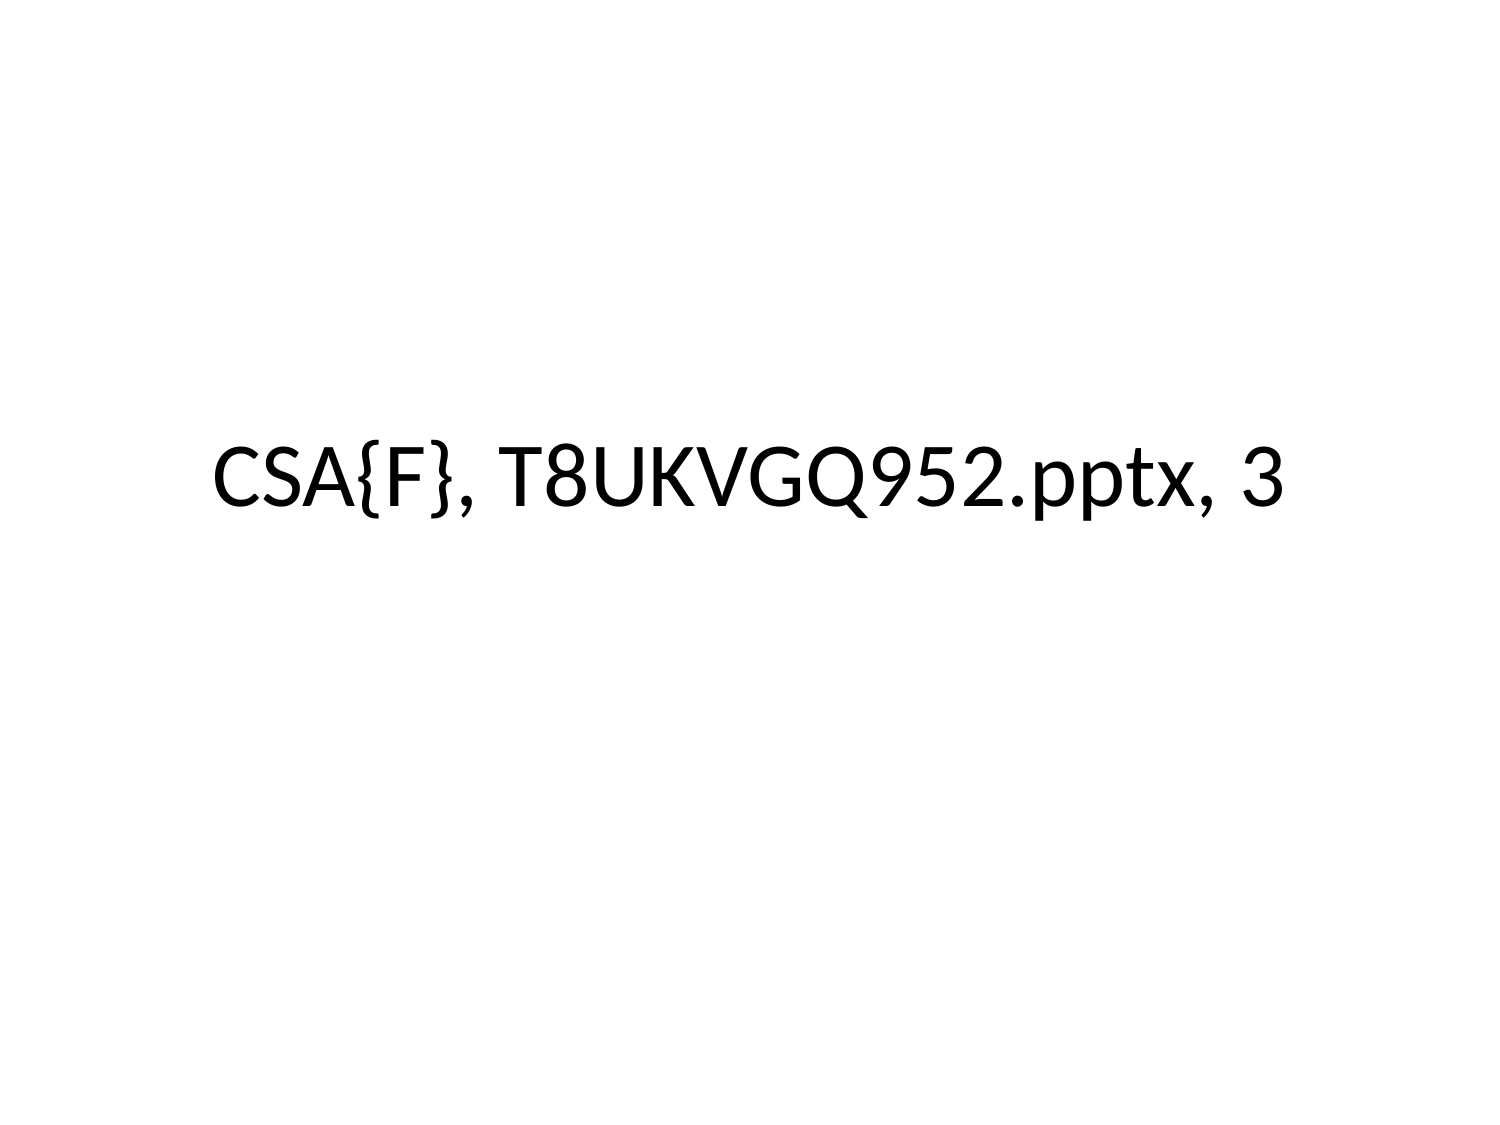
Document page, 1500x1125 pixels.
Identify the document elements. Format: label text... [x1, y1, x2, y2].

title CSA{F}, T8UKVGQ952.pptx, 3 [112, 349, 1388, 591]
